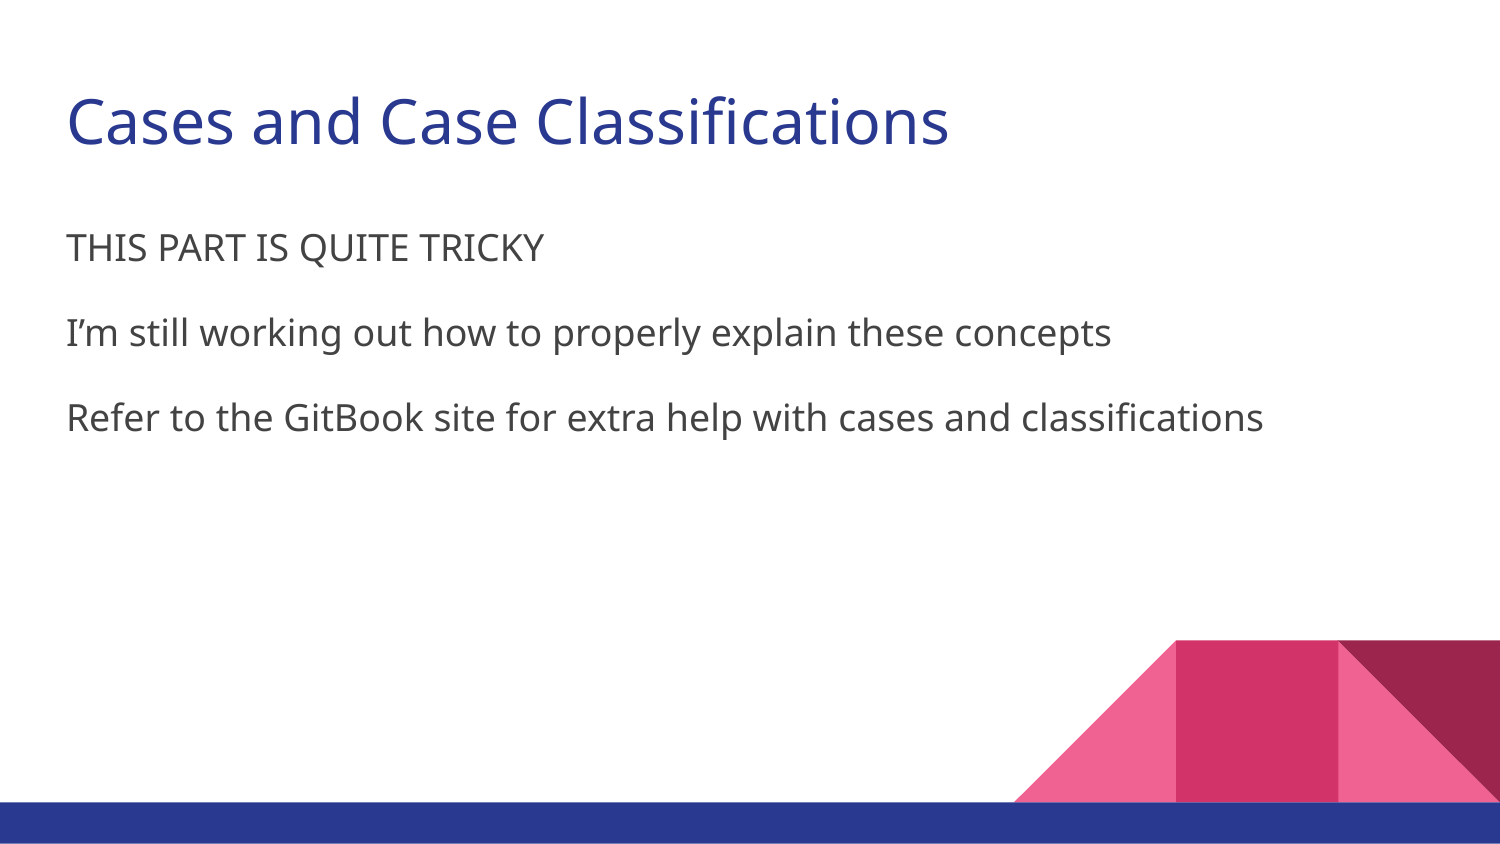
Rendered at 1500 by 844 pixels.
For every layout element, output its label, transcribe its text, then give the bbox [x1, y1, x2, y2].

title Cases and Case Classifications [51, 67, 1449, 167]
list THIS PART IS QUITE TRICKY I’m still working out how to properly explain these concepts Refer to the GitBook site for extra help with cases and classifications [51, 201, 1449, 750]
